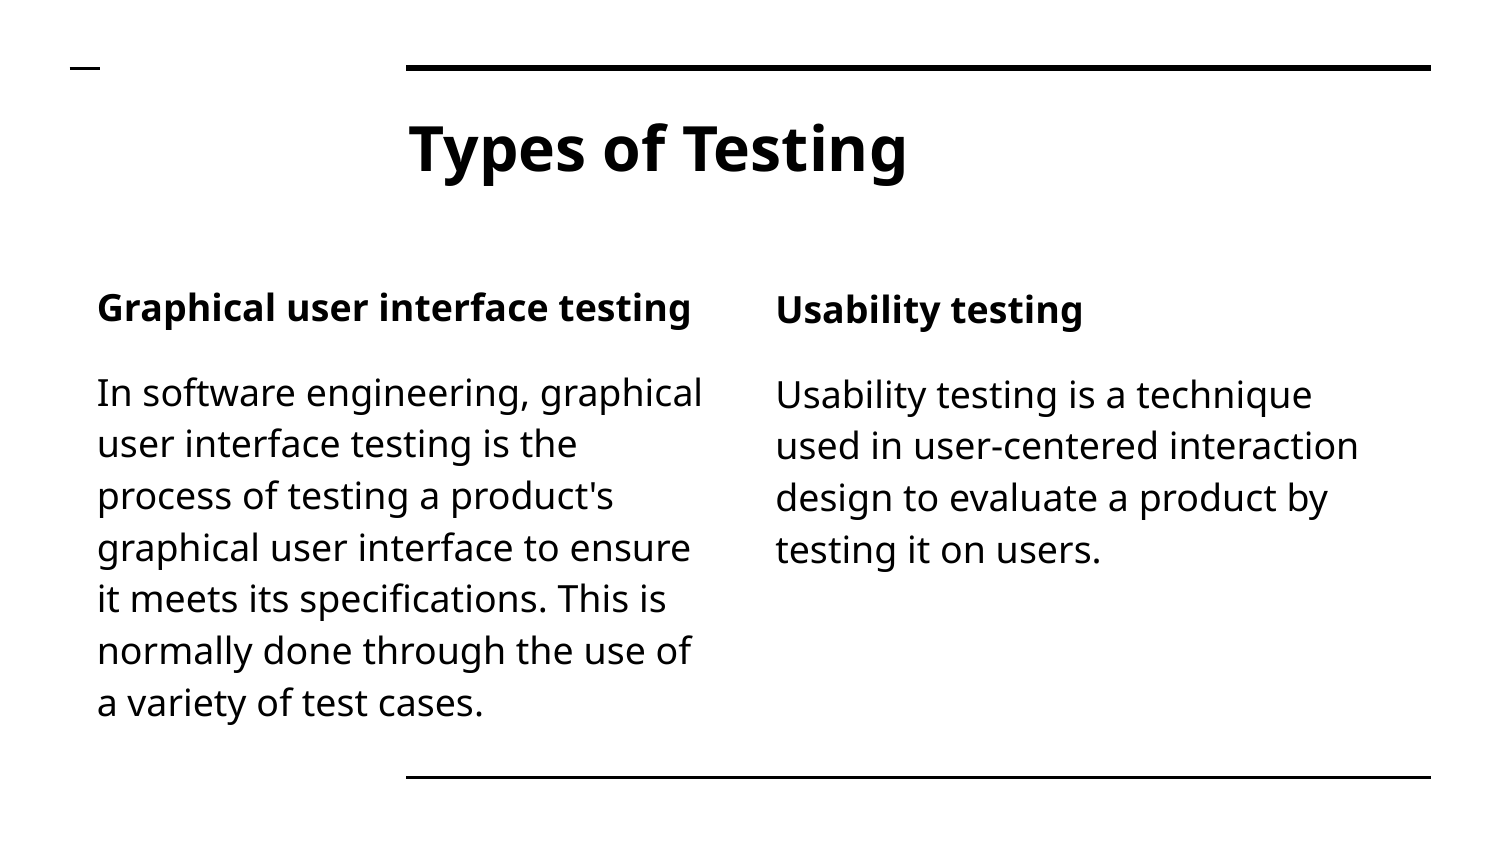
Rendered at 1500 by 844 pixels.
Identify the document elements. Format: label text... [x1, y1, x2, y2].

list Graphical user interface testing In software engineering, graphical user interface testing is the process of testing a product's graphical user interface to ensure it meets its specifications. This is normally done through the use of a variety of test cases. [81, 261, 734, 755]
list Usability testing Usability testing is a technique used in user-centered interaction design to evaluate a product by testing it on users. [760, 264, 1413, 757]
title Types of Testing [393, 94, 1431, 199]
